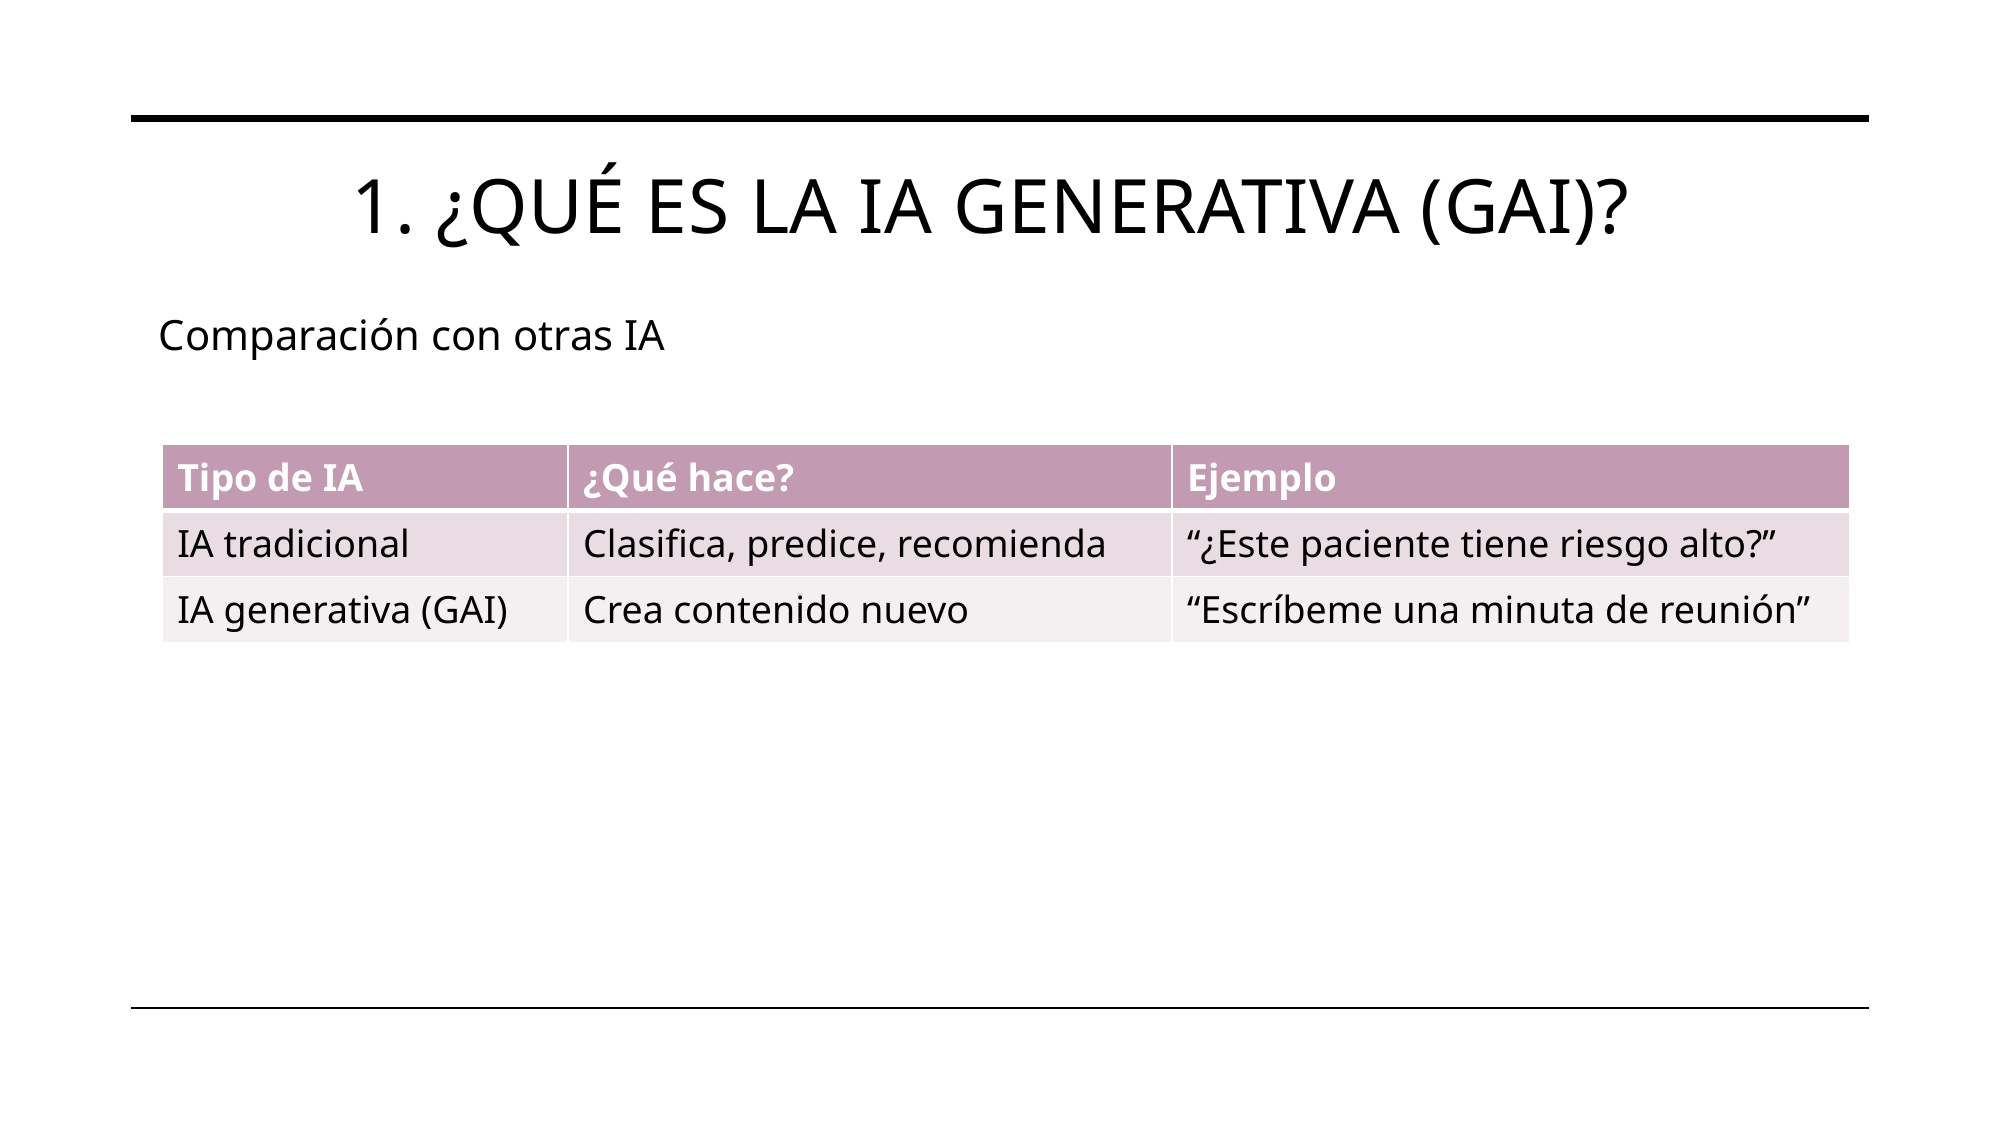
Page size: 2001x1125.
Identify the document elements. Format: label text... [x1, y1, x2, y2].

table_header ¿Qué hace? [569, 445, 1171, 508]
table_cell “¿Este paciente tiene riesgo alto?” [1173, 513, 1849, 576]
list Comparación con otras IA [143, 295, 1869, 430]
table_cell IA tradicional [163, 513, 567, 576]
table_cell IA generativa (GAI) [163, 577, 567, 642]
table_header Ejemplo [1173, 445, 1849, 508]
table_header Tipo de IA [163, 445, 567, 508]
title 1. ¿Qué es la IA generativa (GAI)? [114, 151, 1869, 377]
table_cell Clasifica, predice, recomienda [569, 513, 1171, 576]
table_cell Crea contenido nuevo [569, 577, 1171, 642]
table_cell “Escríbeme una minuta de reunión” [1173, 577, 1849, 642]
